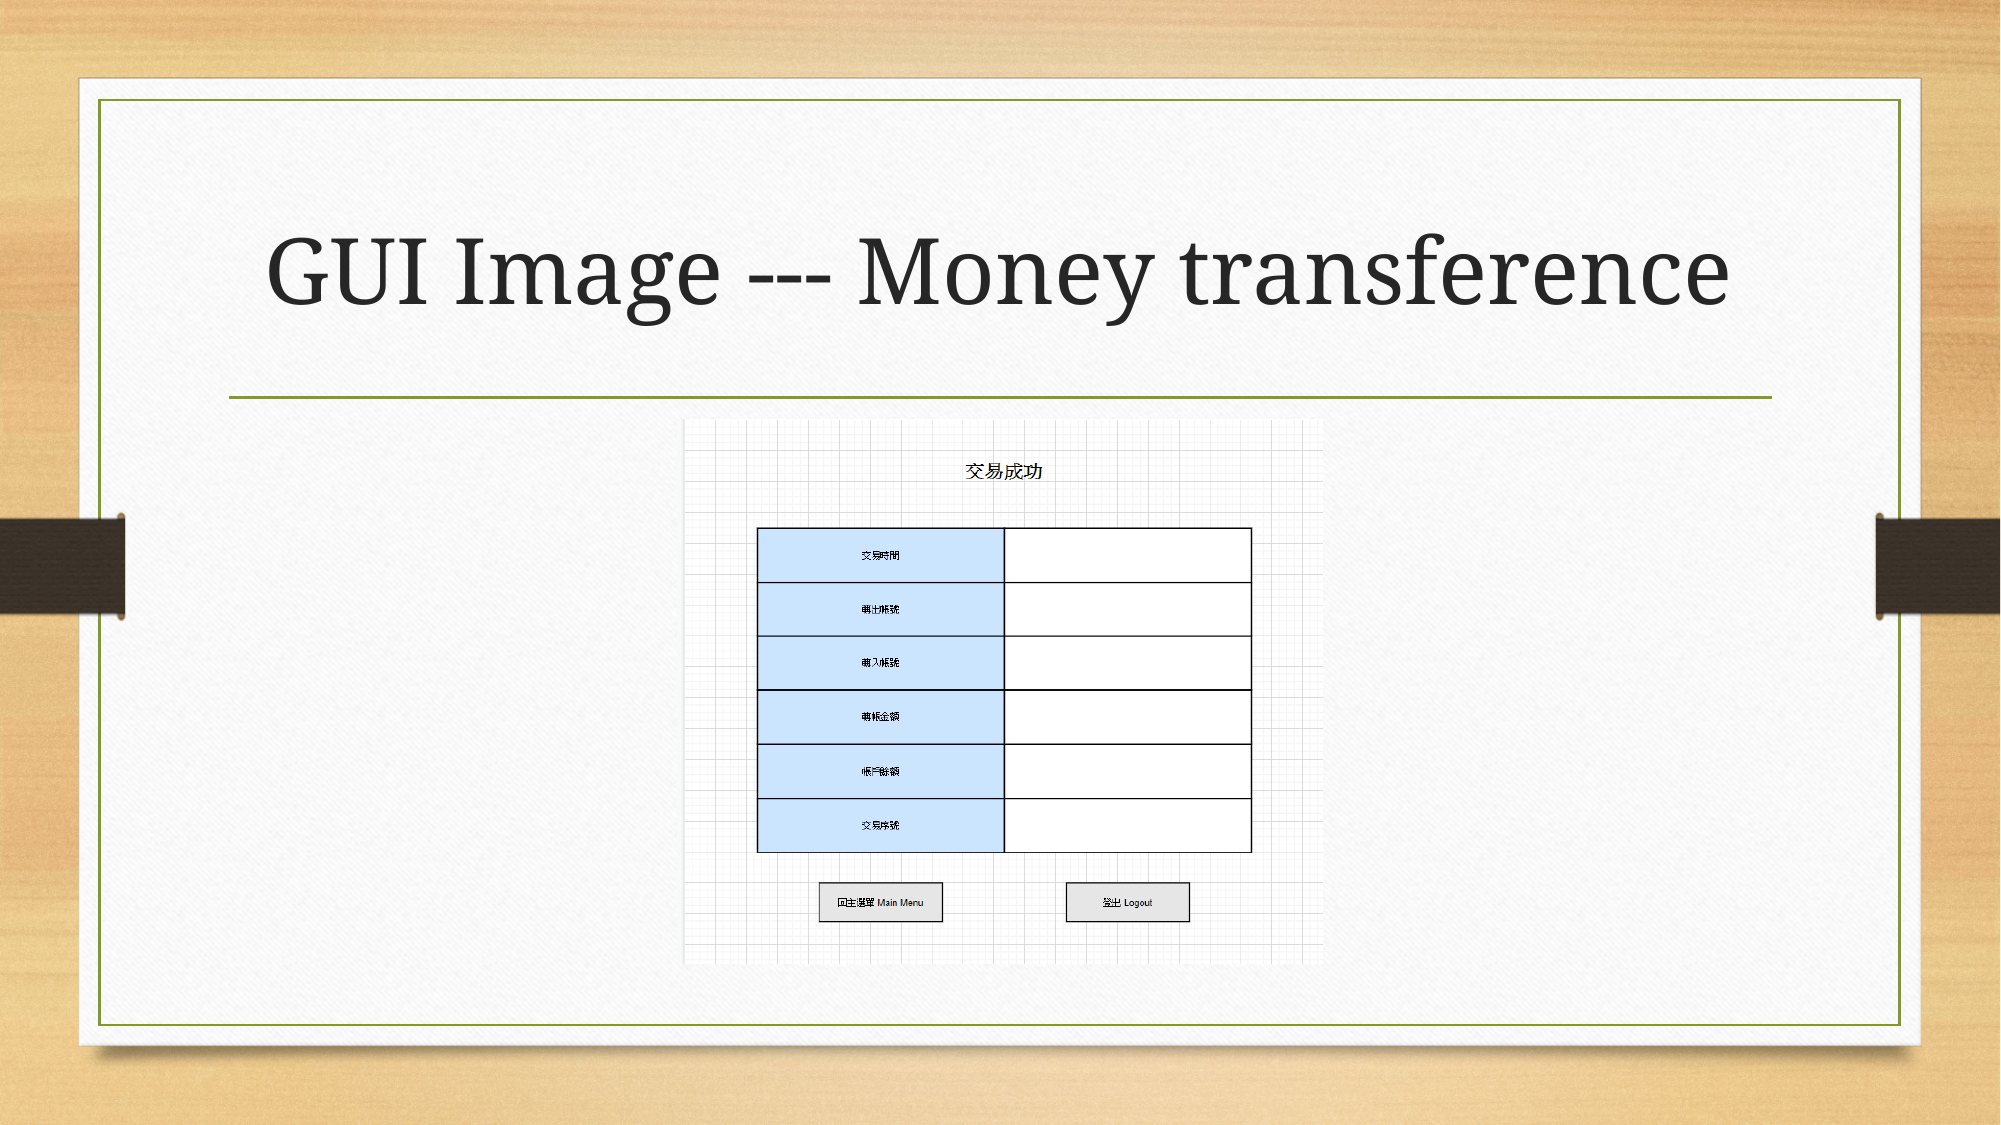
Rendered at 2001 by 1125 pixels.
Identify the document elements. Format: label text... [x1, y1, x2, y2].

title GUI Image --- Money transference [212, 161, 1788, 375]
picture [0, 0, 2001, 1125]
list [677, 419, 1323, 964]
